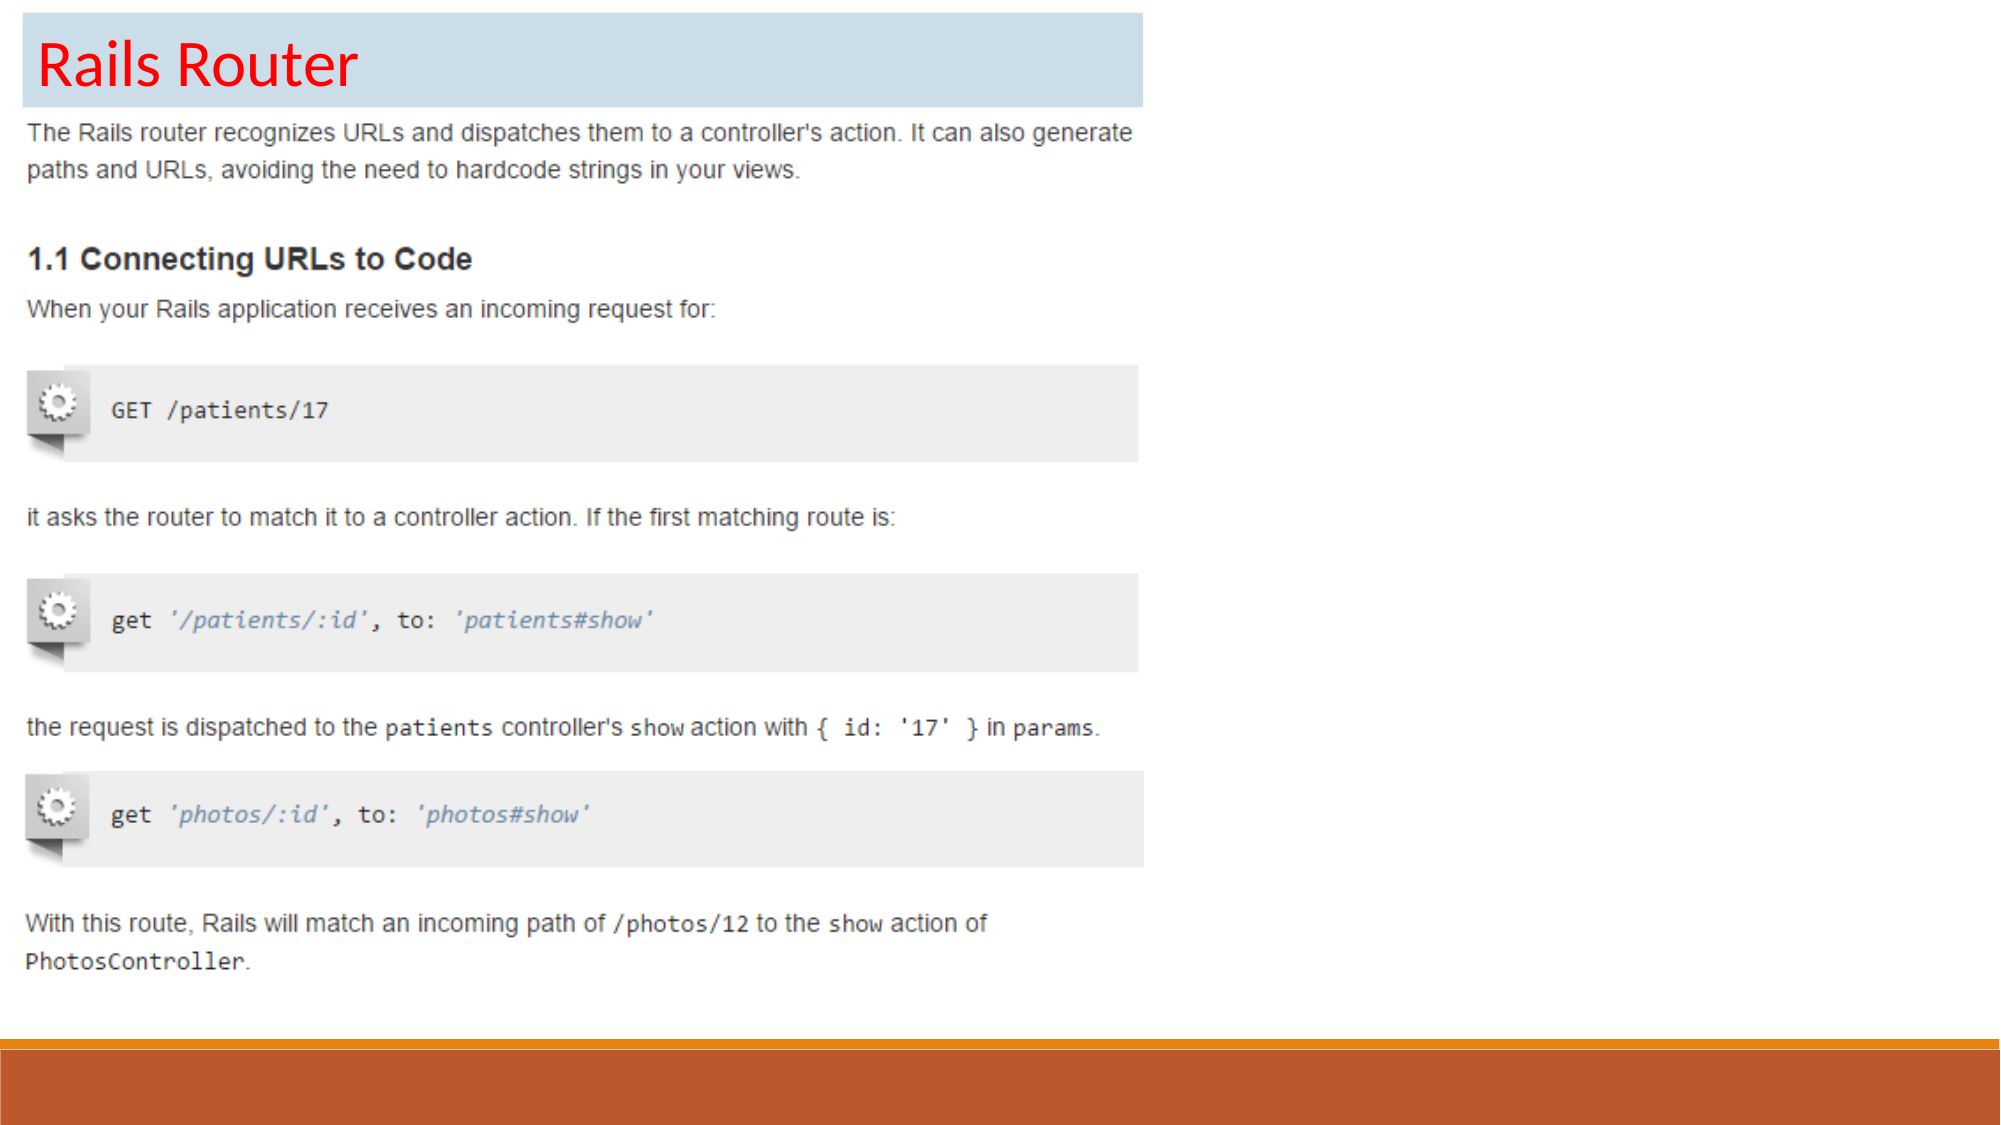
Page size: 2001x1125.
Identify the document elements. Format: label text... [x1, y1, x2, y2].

picture [22, 771, 1144, 978]
picture [22, 108, 1144, 767]
text_box Rails Router [22, 12, 1144, 107]
